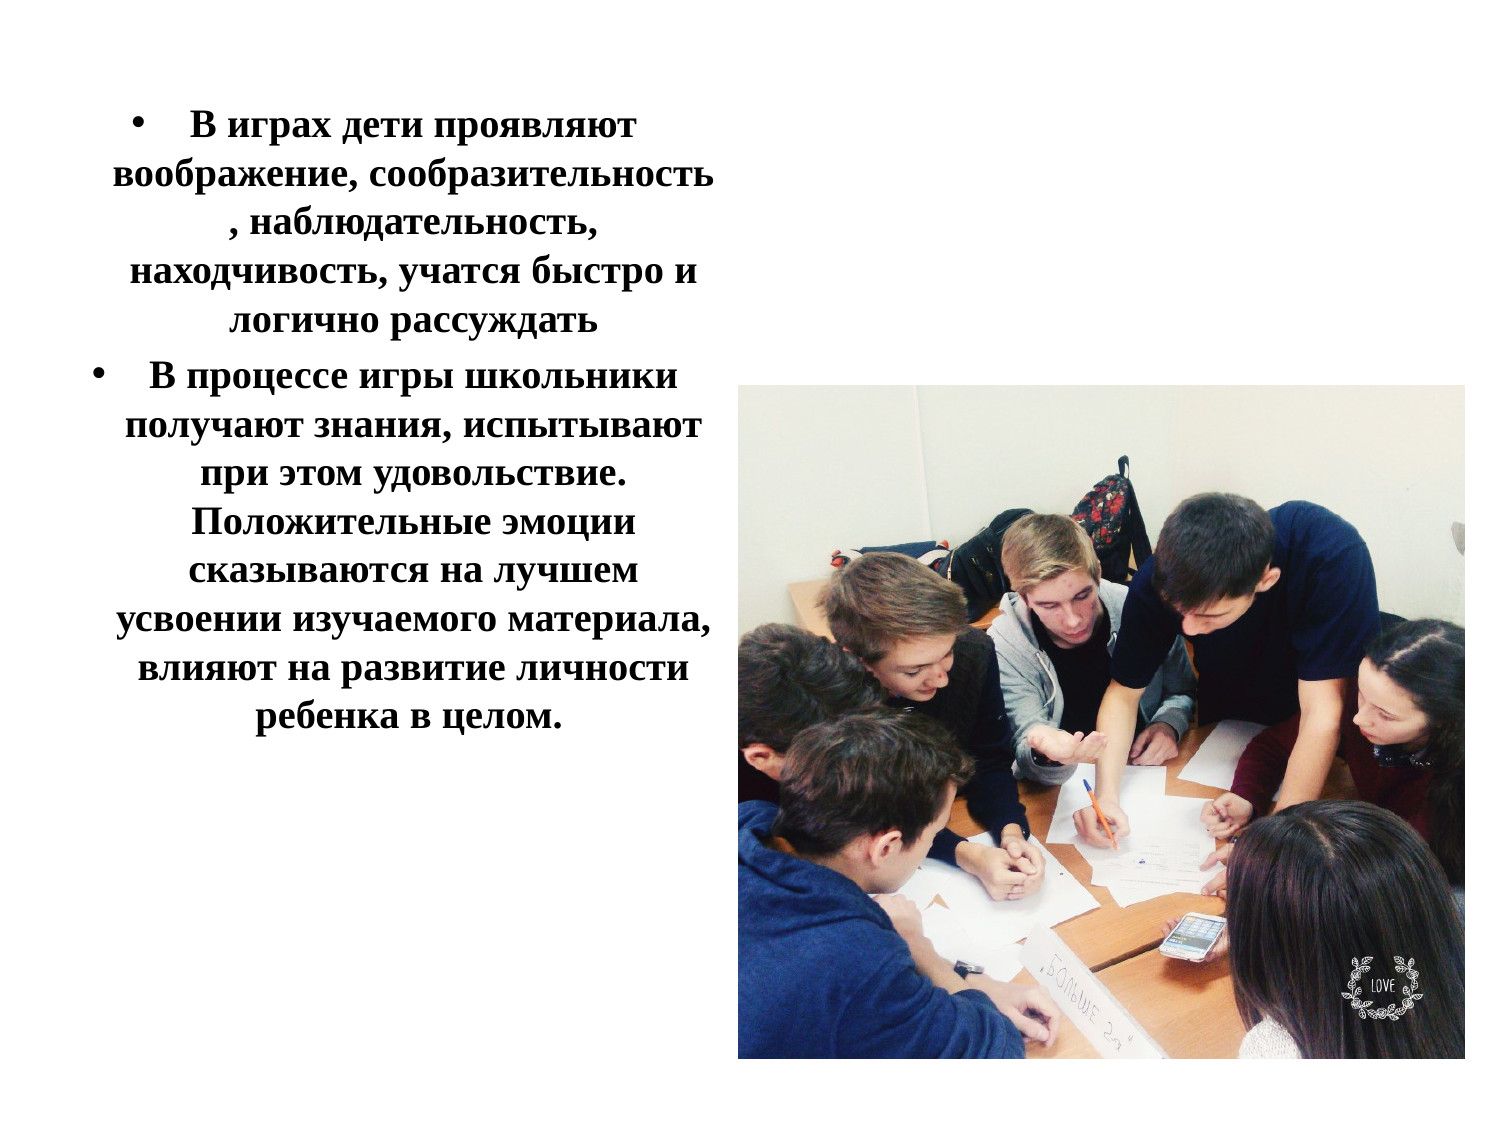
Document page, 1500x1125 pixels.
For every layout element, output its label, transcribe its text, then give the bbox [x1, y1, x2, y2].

picture [737, 385, 1465, 1059]
list В играх дети проявляют воображение, сообразительность , наблюдательность, находчивость, учатся быстро и логично рассуждать В процессе игры школьники получают знания, испытывают при этом удовольствие. Положительные эмоции сказываются на лучшем усвоении изучаемого материала, влияют на развитие личности ребенка в целом. [41, 90, 733, 776]
